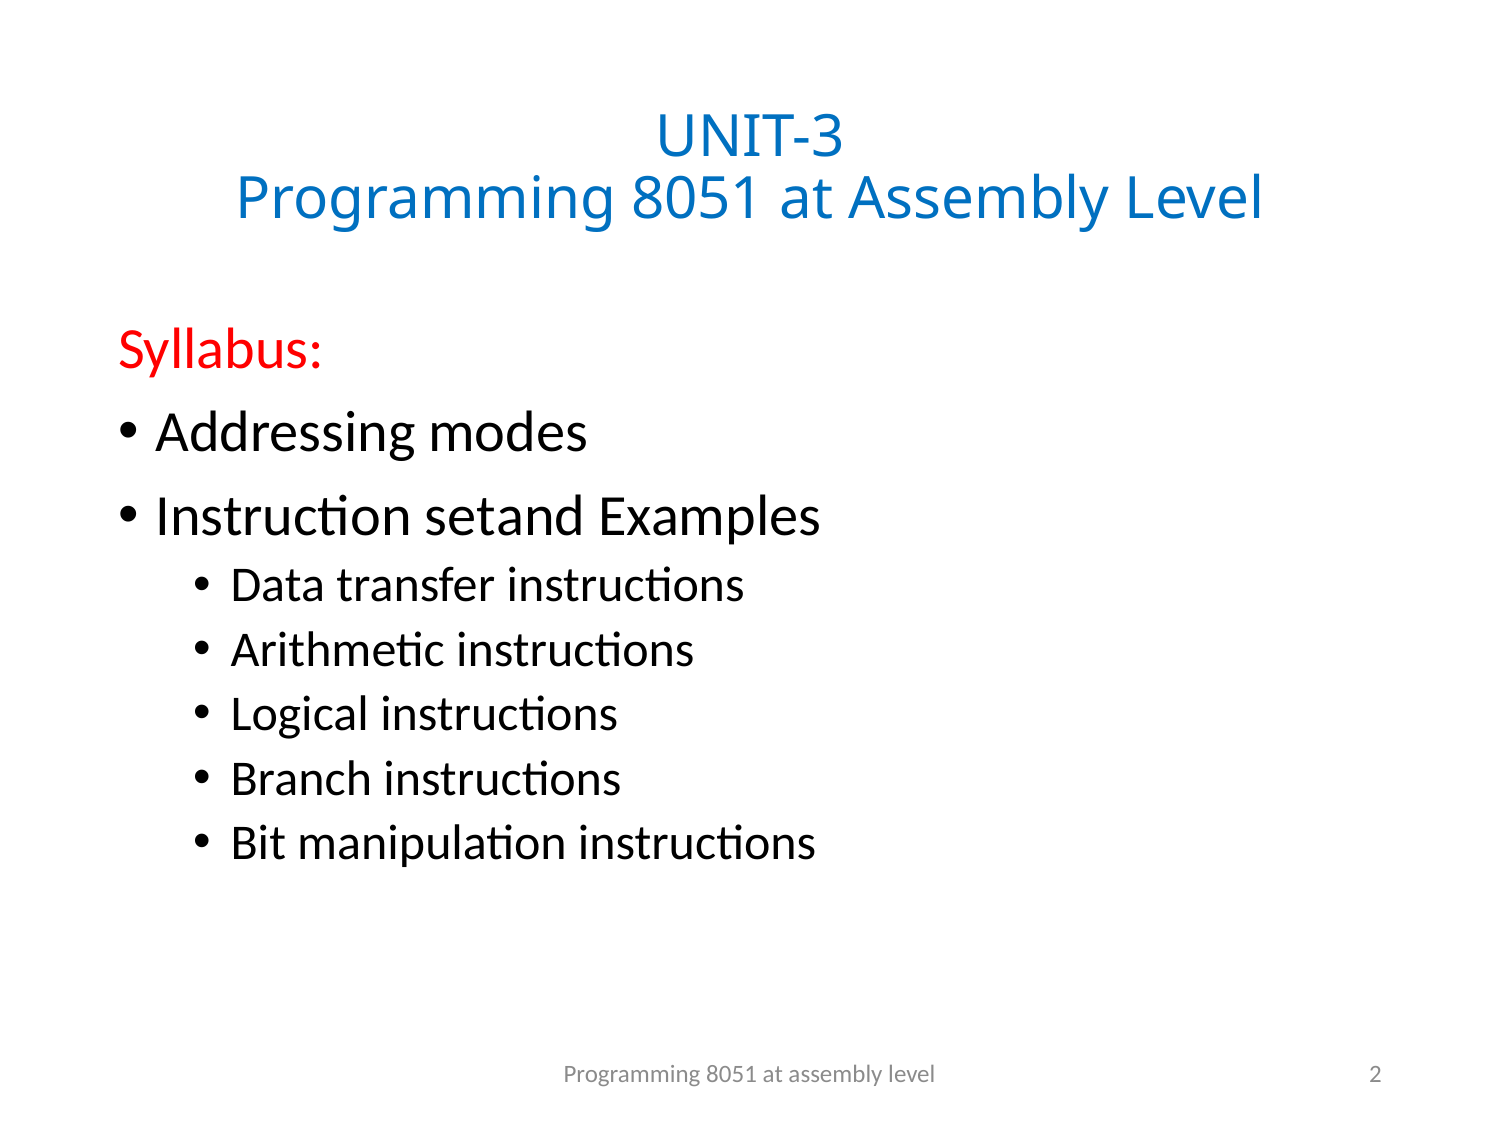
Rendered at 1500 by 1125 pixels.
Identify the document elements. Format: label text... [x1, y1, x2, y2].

title UNIT-3 Programming 8051 at Assembly Level [103, 59, 1397, 278]
list Syllabus: Addressing modes Instruction setand Examples Data transfer instructions Arithmetic instructions Logical instructions Branch instructions Bit manipulation instructions [103, 310, 1397, 1025]
slide_number 2 [1059, 1042, 1397, 1103]
footer Programming 8051 at assembly level [496, 1042, 1004, 1103]
